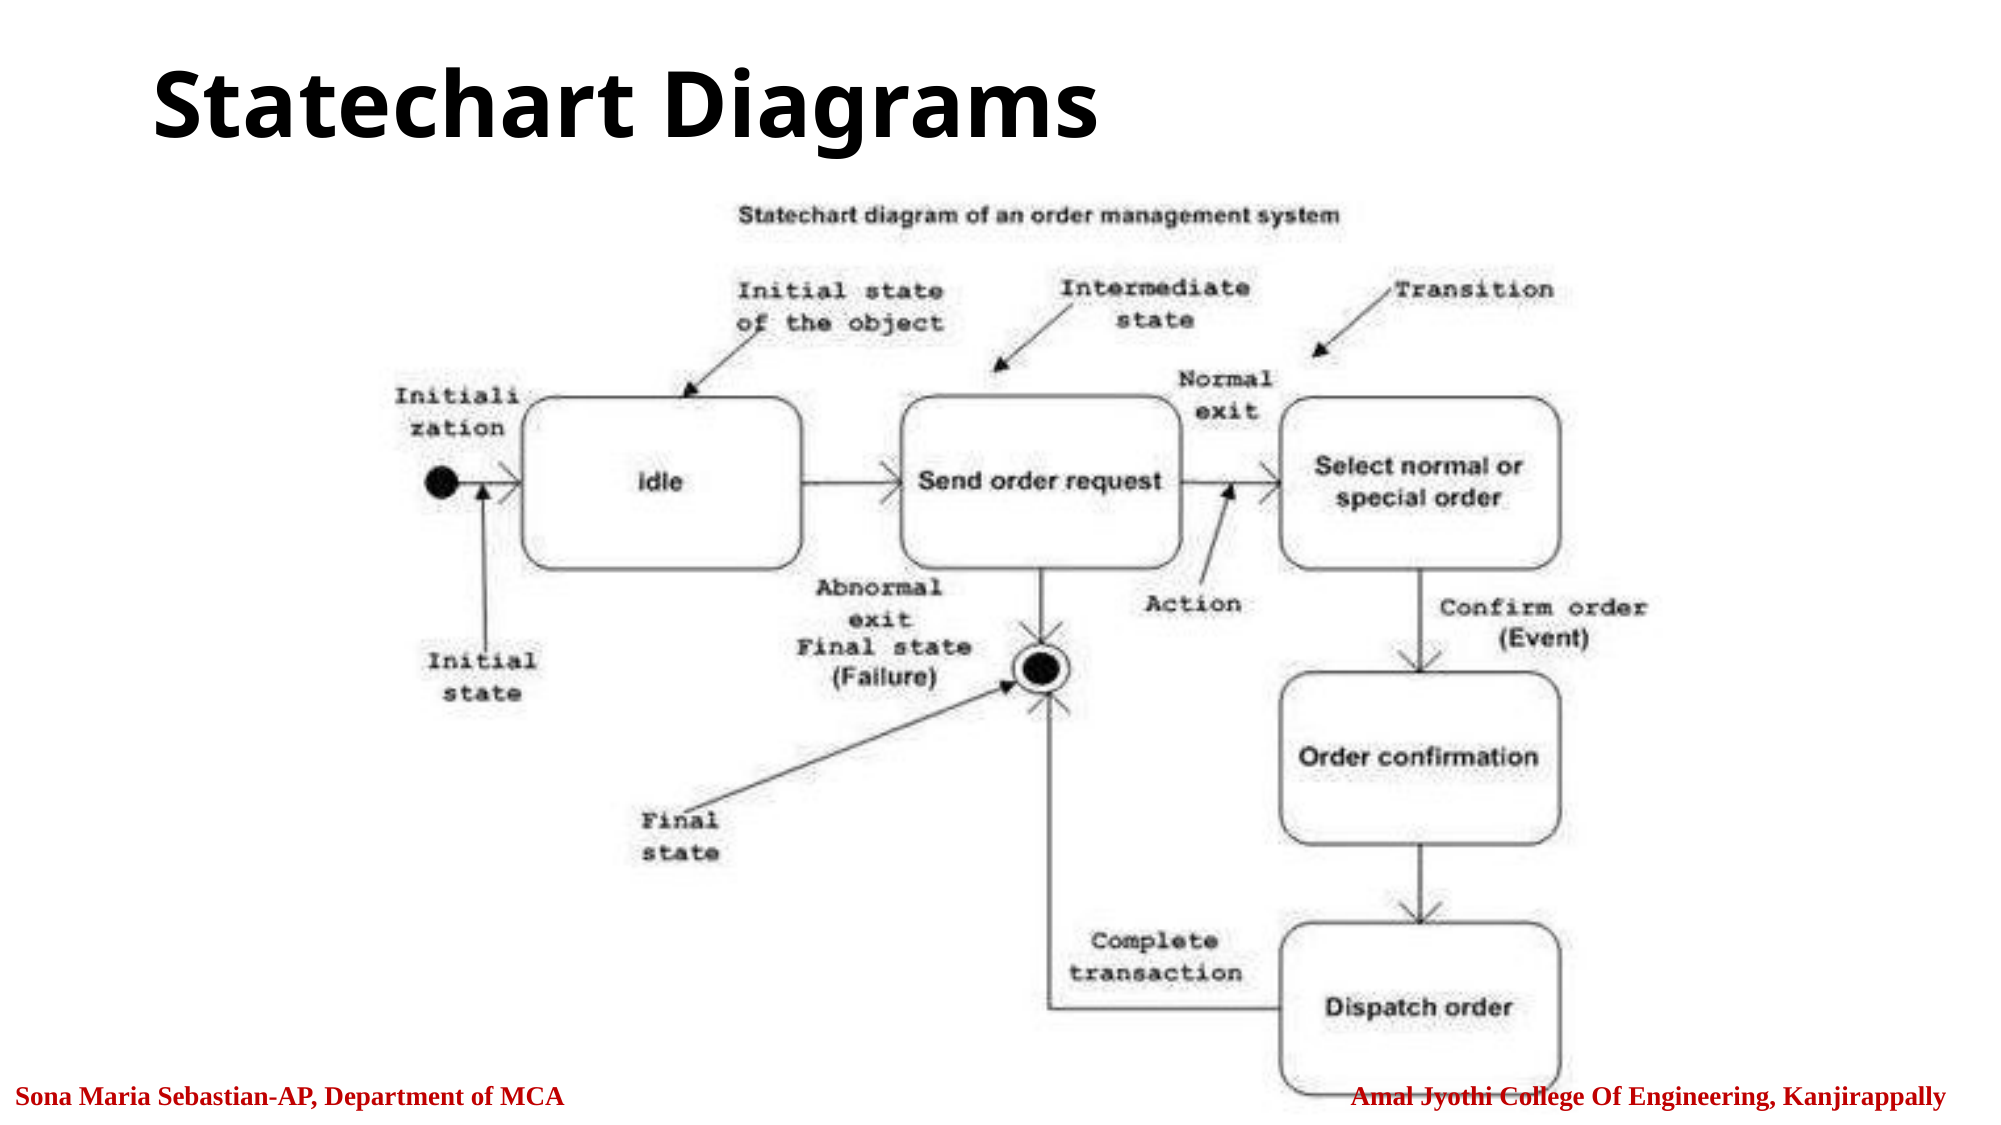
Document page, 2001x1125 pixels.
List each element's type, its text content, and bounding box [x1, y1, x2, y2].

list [359, 195, 1689, 1125]
title Statechart Diagrams [137, 17, 1863, 198]
footer Sona Maria Sebastian-AP, Department of MCA Amal Jyothi College Of Engineering, Kanjirappally [0, 1065, 359, 1125]
footer Sona Maria Sebastian-AP, Department of MCA Amal Jyothi College Of Engineering, Kanjirappally [1689, 1065, 1984, 1125]
